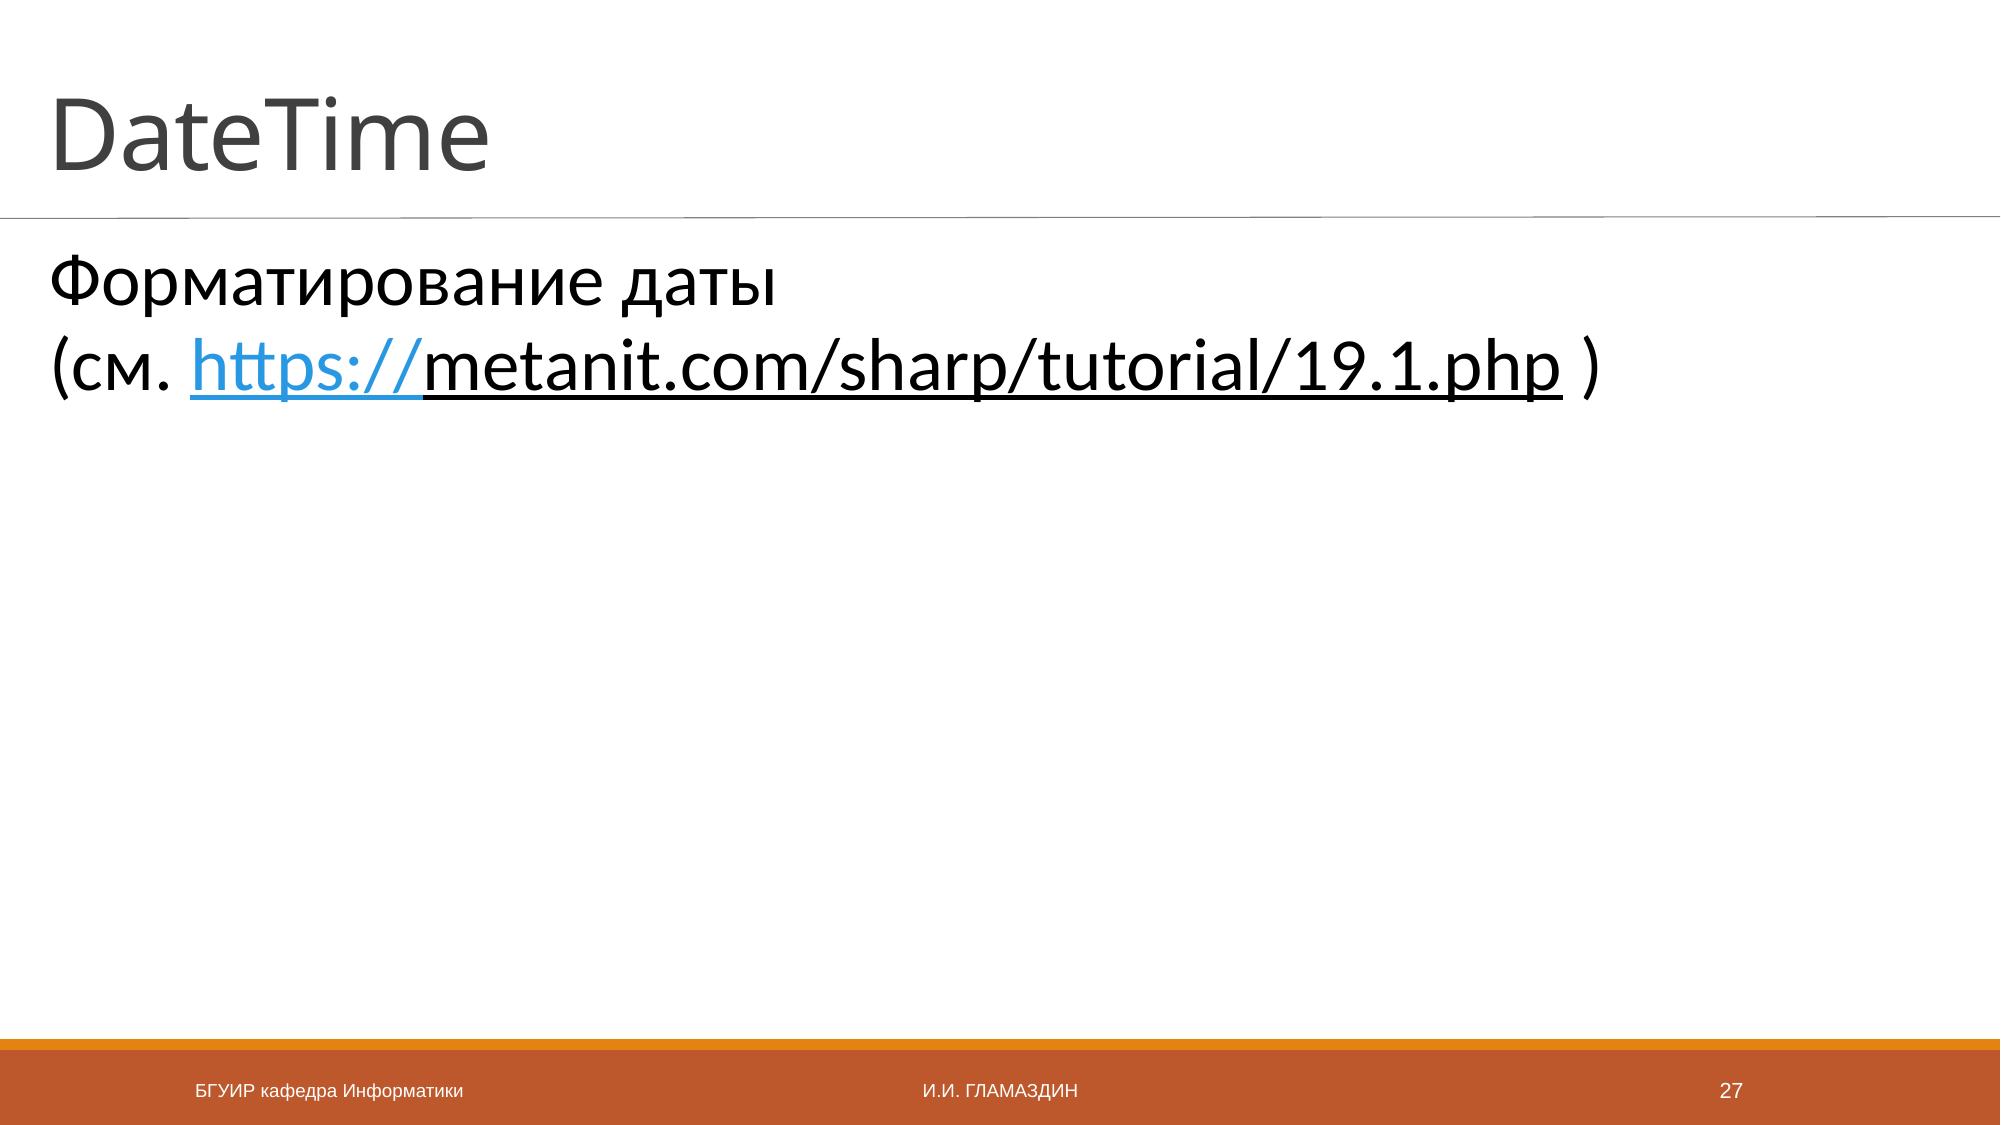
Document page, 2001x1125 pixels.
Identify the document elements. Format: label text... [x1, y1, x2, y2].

footer И.И. Гламаздин [604, 1059, 1396, 1120]
list Форматирование даты (см. https://metanit.com/sharp/tutorial/19.1.php ) [32, 233, 1967, 1025]
slide_number БГУИР кафедра Информатики [180, 1059, 586, 1120]
slide_number 27 [1624, 1059, 1840, 1120]
title DateTime [32, 47, 1967, 198]
